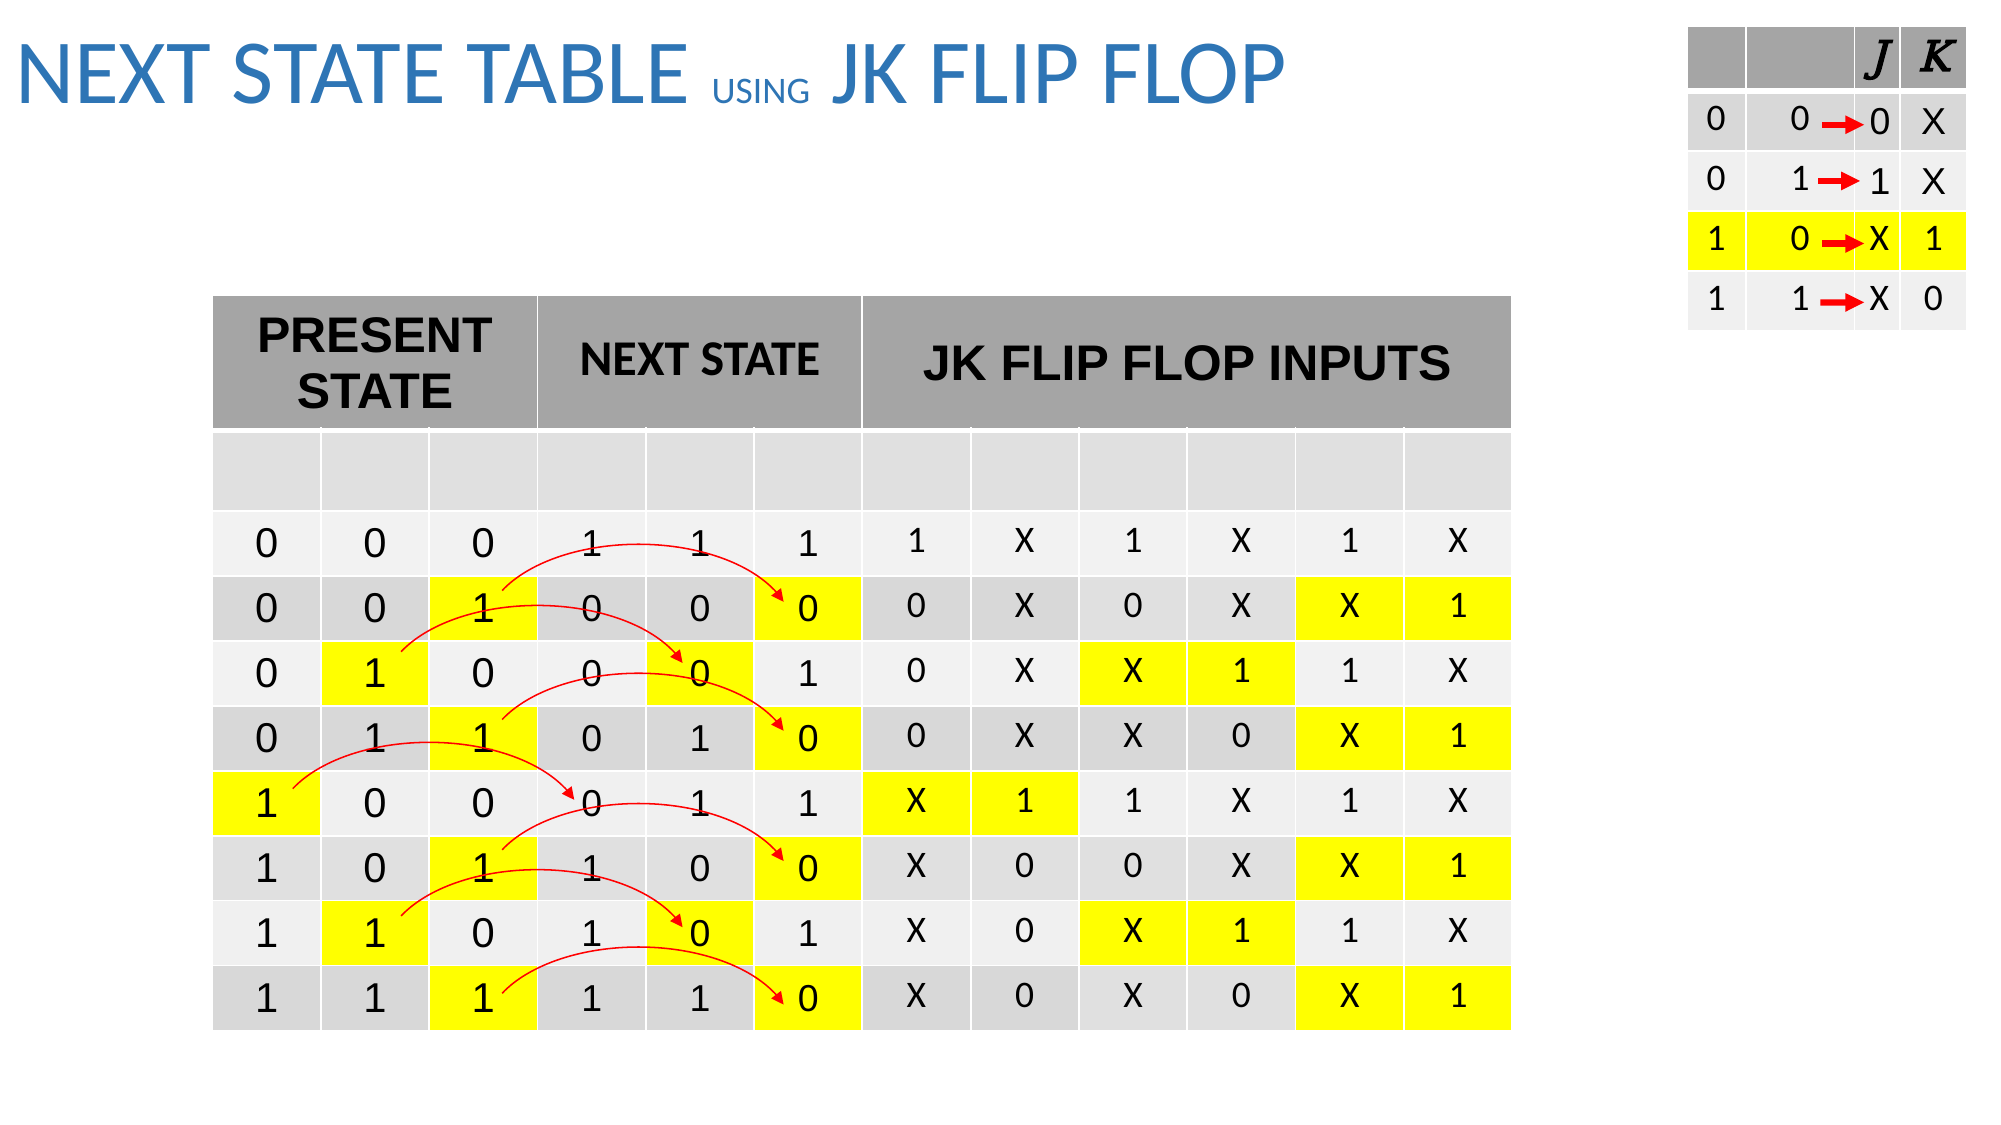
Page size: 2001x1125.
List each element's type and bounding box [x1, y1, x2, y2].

table_cell [1188, 512, 1295, 575]
table_cell [322, 966, 428, 1030]
table_cell [863, 772, 970, 835]
table_cell [863, 707, 970, 770]
table_cell [1296, 433, 1403, 510]
table_cell [430, 433, 537, 510]
table_cell [755, 433, 861, 510]
table_cell [1188, 901, 1295, 965]
table_cell [213, 966, 320, 1030]
table_header [863, 296, 1511, 428]
table_cell [213, 772, 320, 835]
table_cell [863, 901, 970, 965]
table_cell [322, 512, 428, 575]
table_cell [430, 512, 537, 575]
table_cell [863, 433, 970, 510]
table_cell [1901, 152, 1966, 210]
table_cell [1080, 642, 1186, 705]
table_cell [430, 925, 537, 965]
table_cell [322, 837, 428, 900]
table_cell [1688, 152, 1745, 210]
table_cell [647, 868, 753, 900]
table_cell [1405, 772, 1511, 835]
table_cell [1188, 966, 1295, 1030]
table_cell [972, 772, 1078, 835]
table_cell [863, 642, 970, 705]
table_cell [213, 577, 320, 640]
table_cell [322, 642, 428, 705]
table_cell [1747, 152, 1854, 210]
text_box [401, 803, 784, 957]
table_cell [538, 935, 645, 965]
table_cell [755, 577, 861, 640]
table_cell [538, 731, 645, 770]
table_cell [755, 901, 861, 965]
table_cell [663, 1011, 753, 1030]
table_cell [430, 661, 537, 705]
table_cell [1296, 642, 1403, 705]
table_cell [213, 433, 320, 510]
table_cell [1405, 642, 1511, 705]
table_cell [972, 577, 1078, 640]
table_cell [538, 433, 645, 510]
table_cell [755, 707, 861, 770]
table_cell [1080, 901, 1186, 965]
table_cell [538, 861, 570, 871]
table_cell [1296, 707, 1403, 770]
table_cell [322, 433, 428, 510]
table_cell [1747, 272, 1854, 330]
table_cell [972, 433, 1078, 510]
table_cell [430, 577, 537, 629]
table_cell [213, 642, 320, 705]
table_cell [1405, 707, 1511, 770]
table_cell [647, 642, 753, 701]
table_cell [213, 707, 320, 770]
table_cell [1296, 966, 1403, 1030]
table_cell [1405, 837, 1511, 900]
table_cell [1296, 772, 1403, 835]
text_box [401, 544, 784, 761]
table_cell [1855, 94, 1899, 150]
table_cell [213, 837, 320, 900]
text_box [502, 946, 784, 1034]
table_cell [213, 901, 320, 965]
table_cell [1688, 212, 1745, 270]
table_cell [1855, 272, 1899, 330]
table_cell [1296, 837, 1403, 900]
table_cell [647, 901, 753, 965]
table_cell [647, 433, 753, 510]
text_box [292, 742, 575, 830]
table_cell [755, 837, 861, 900]
table_cell [1188, 837, 1295, 900]
table_cell [1688, 272, 1745, 330]
table_cell [430, 837, 537, 893]
table_cell [738, 966, 753, 974]
table_cell [1405, 966, 1511, 1030]
table_cell [863, 577, 970, 640]
table_cell [863, 512, 970, 575]
table_cell [1901, 212, 1966, 270]
table_cell [1747, 94, 1854, 150]
table_cell [1901, 94, 1966, 150]
table_cell [538, 772, 645, 823]
table_cell [755, 642, 861, 705]
table_cell [1855, 212, 1899, 270]
table_cell [1188, 772, 1295, 835]
table_cell [972, 837, 1078, 900]
table_cell [1080, 433, 1186, 510]
table_cell [647, 609, 753, 640]
table_cell [1405, 901, 1511, 965]
table_header [1747, 27, 1854, 88]
table_cell [1188, 707, 1295, 770]
table_cell [1080, 707, 1186, 770]
table_cell [1688, 94, 1745, 150]
table_header [1688, 27, 1745, 88]
table_header [1855, 27, 1899, 88]
table_cell [213, 512, 320, 575]
table_cell [322, 577, 428, 640]
table_header [1901, 27, 1966, 88]
table_cell [1405, 433, 1511, 510]
table_cell [972, 966, 1078, 1030]
table_header [538, 296, 861, 428]
table_cell [647, 738, 753, 770]
table_cell [1080, 577, 1186, 640]
table_cell [972, 707, 1078, 770]
table_cell [430, 966, 537, 1030]
table_cell [1855, 152, 1899, 210]
table_cell [430, 808, 537, 835]
table_cell [647, 772, 753, 831]
table_cell [863, 837, 970, 900]
table_cell [1080, 966, 1186, 1030]
table_cell [1296, 577, 1403, 640]
table_cell [538, 1005, 622, 1030]
table_cell [972, 901, 1078, 965]
table_cell [755, 966, 861, 1030]
table_cell [1188, 642, 1295, 705]
table_cell [972, 512, 1078, 575]
table_cell [1188, 433, 1295, 510]
table_cell [1405, 577, 1511, 640]
table_cell [1080, 837, 1186, 900]
title [0, 0, 1498, 148]
table_cell [972, 642, 1078, 705]
table_cell [1901, 272, 1966, 330]
table_header [213, 296, 537, 428]
table_cell [755, 512, 861, 575]
table_cell [1188, 577, 1295, 640]
table_cell [1405, 512, 1511, 575]
table_cell [1296, 512, 1403, 575]
table_cell [322, 707, 428, 766]
table_cell [322, 901, 428, 965]
table_cell [863, 966, 970, 1030]
table_cell [1296, 901, 1403, 965]
table_cell [1747, 212, 1854, 270]
table_cell [322, 798, 428, 835]
table_cell [1080, 512, 1186, 575]
table_cell [1080, 772, 1186, 835]
table_cell [755, 772, 861, 835]
table_cell [538, 512, 645, 564]
table_cell [430, 707, 537, 766]
table_cell [647, 512, 753, 572]
